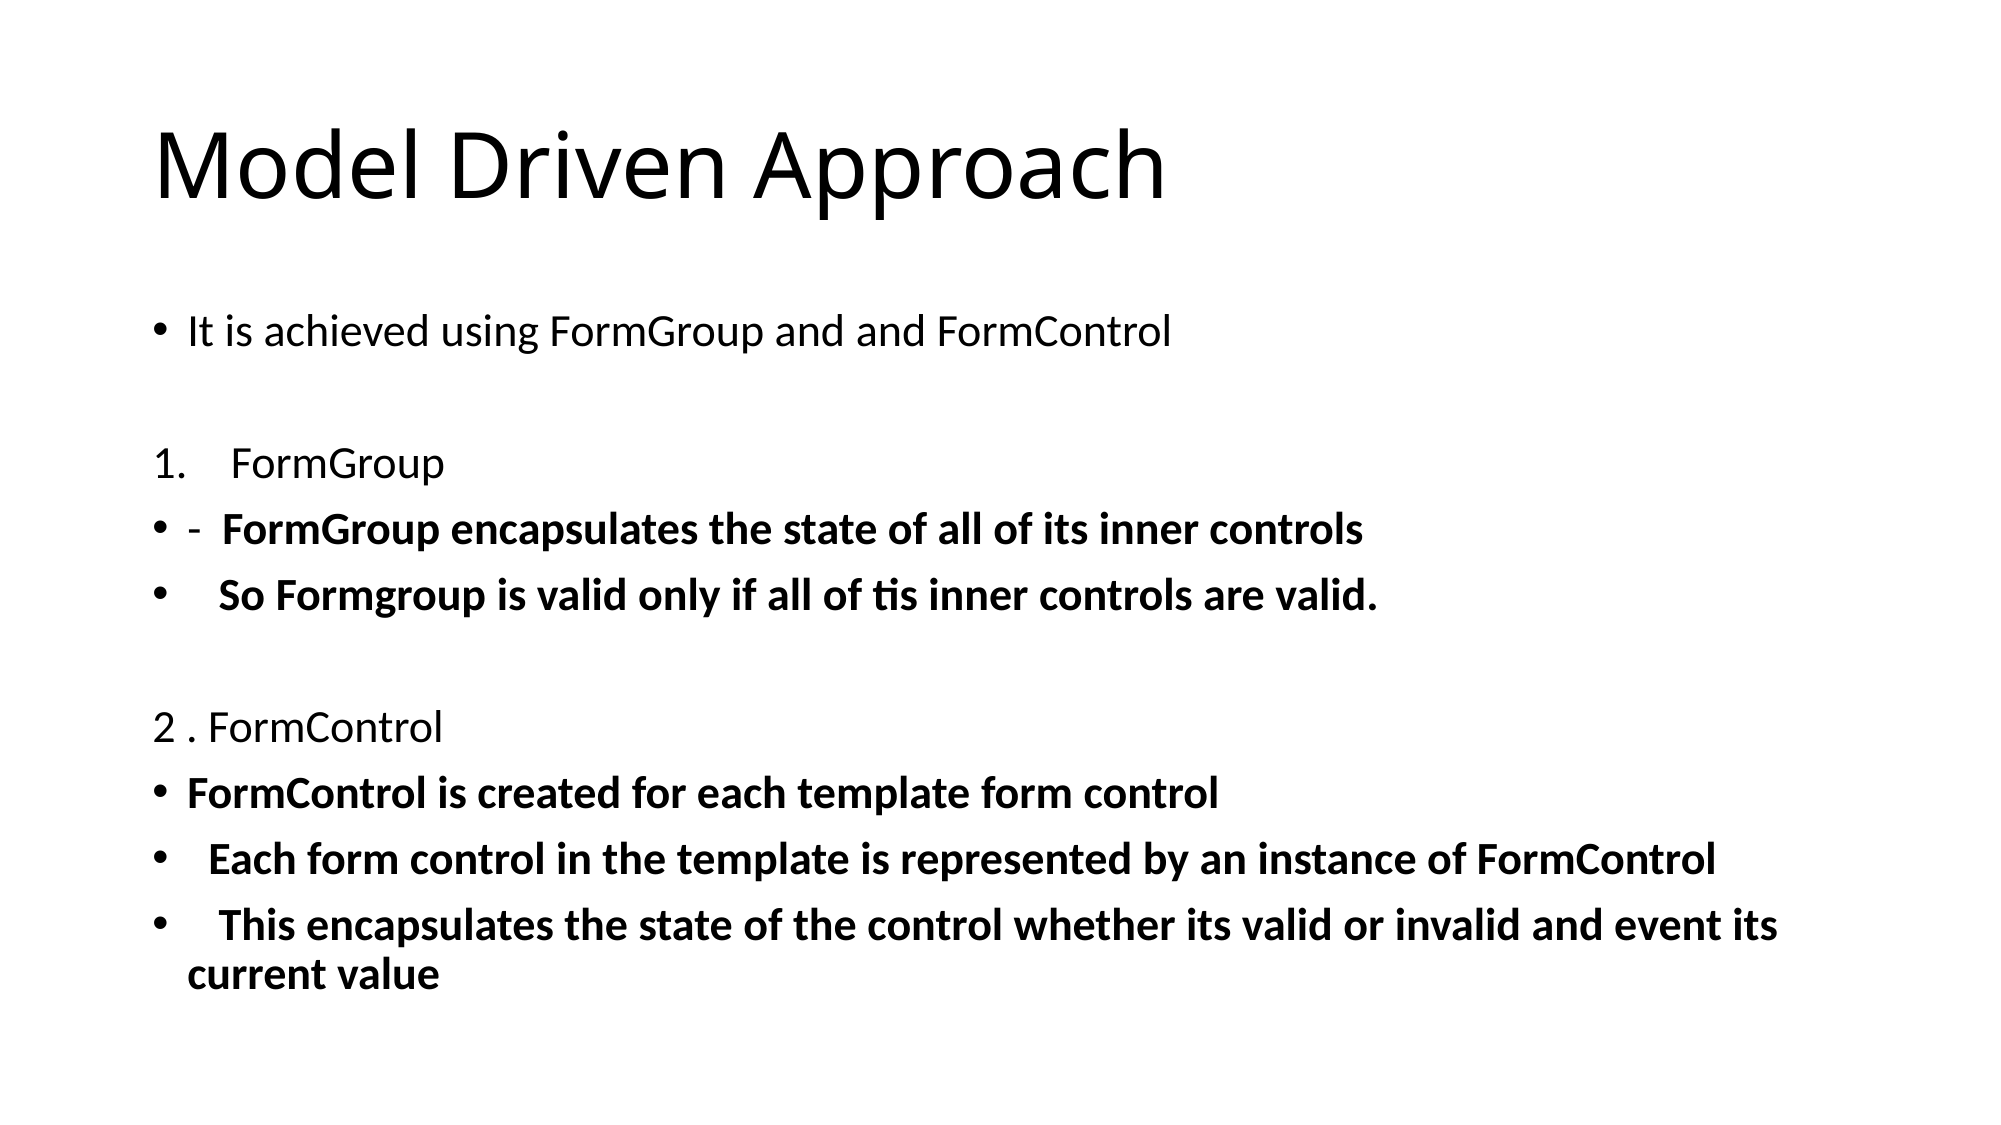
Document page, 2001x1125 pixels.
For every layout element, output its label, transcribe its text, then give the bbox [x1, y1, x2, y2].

title Model Driven Approach [137, 59, 1863, 278]
list It is achieved using FormGroup and and FormControl FormGroup - FormGroup encapsulates the state of all of its inner controls So Formgroup is valid only if all of tis inner controls are valid. 2 . FormControl FormControl is created for each template form control Each form control in the template is represented by an instance of FormControl This encapsulates the state of the control whether its valid or invalid and event its current value [137, 299, 1863, 1014]
